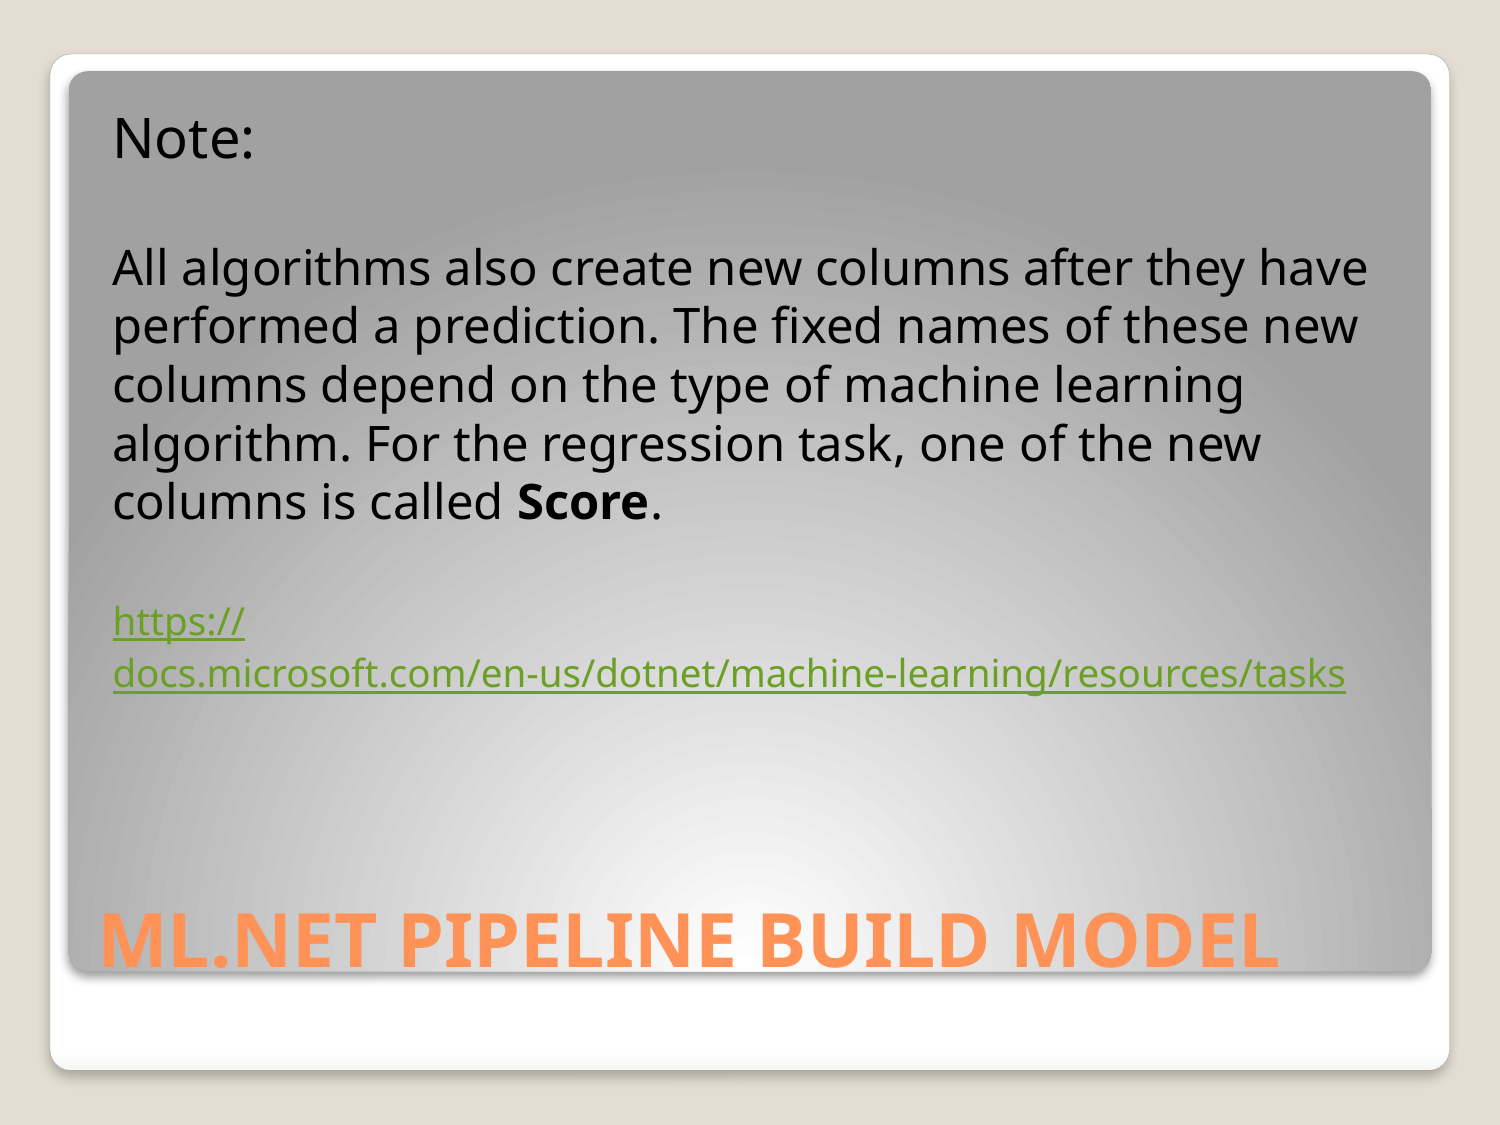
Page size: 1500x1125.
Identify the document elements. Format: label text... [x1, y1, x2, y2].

list Note: All algorithms also create new columns after they have performed a prediction. The fixed names of these new columns depend on the type of machine learning algorithm. For the regression task, one of the new columns is called Score. https://docs.microsoft.com/en-us/dotnet/machine-learning/resources/tasks [82, 86, 1425, 774]
title ML.NET PIPELINE BUILD MODEL [82, 817, 1425, 990]
